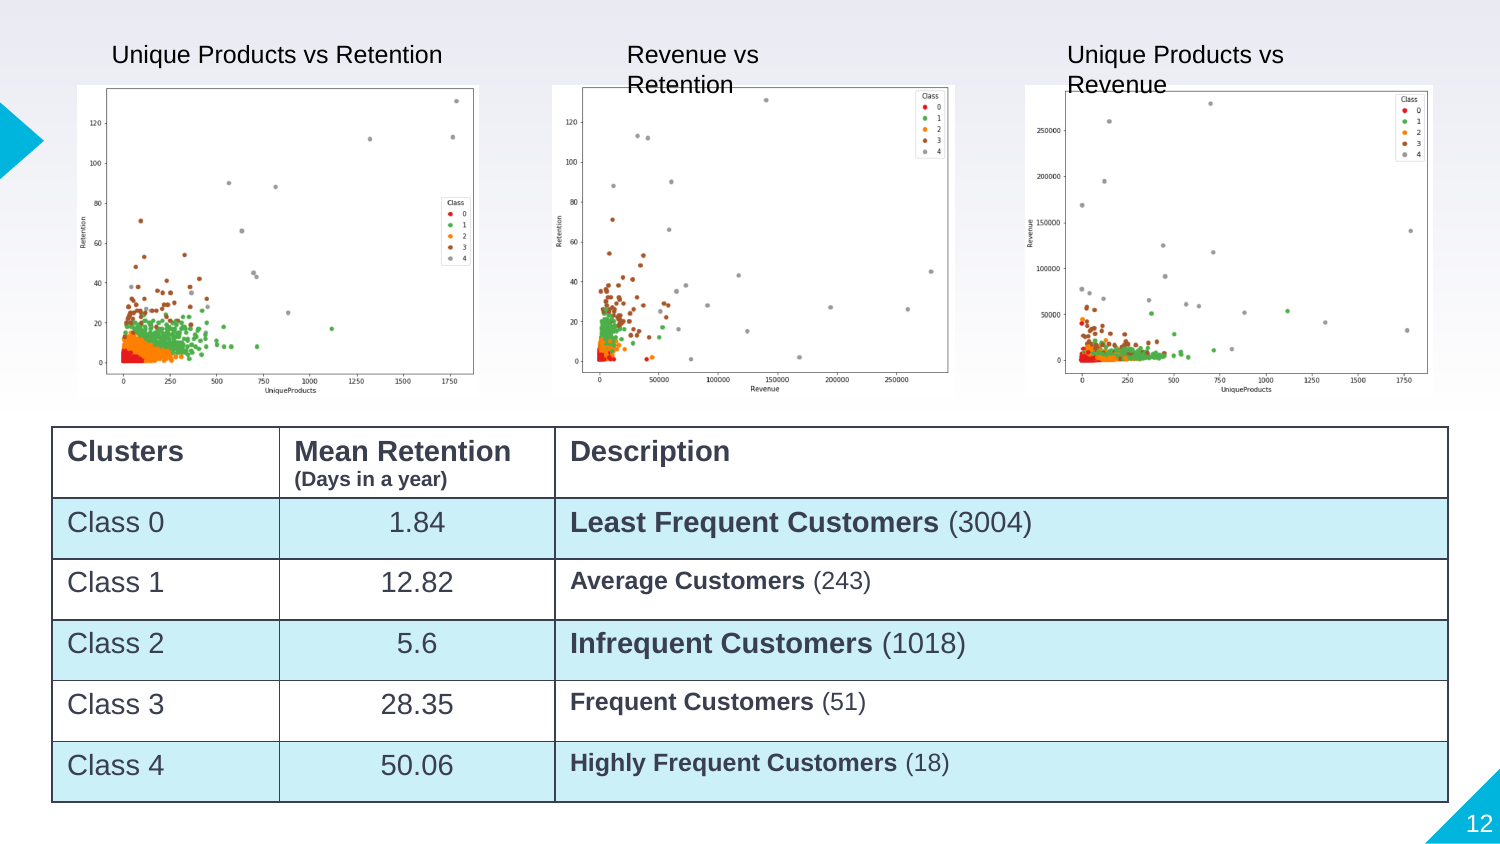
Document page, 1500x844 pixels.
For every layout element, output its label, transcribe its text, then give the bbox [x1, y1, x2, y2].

table_cell 28.35 [280, 681, 554, 741]
text_box Unique Products vs Revenue [1052, 31, 1406, 83]
text_box Revenue vs Retention [612, 31, 888, 83]
table_header Description [556, 428, 1447, 497]
table_cell Class 4 [53, 742, 279, 801]
table_cell Class 2 [53, 621, 279, 680]
table_cell 12.82 [280, 560, 554, 619]
picture [77, 84, 479, 398]
table_cell Highly Frequent Customers (18) [556, 742, 1447, 801]
table_cell 1.84 [280, 499, 554, 558]
table_cell Infrequent Customers (1018) [556, 621, 1447, 680]
picture [1025, 84, 1434, 398]
picture [551, 84, 955, 398]
table_cell Class 0 [53, 499, 279, 558]
table_cell 5.6 [280, 621, 554, 680]
text_box Unique Products vs Retention [96, 31, 459, 77]
table_cell Average Customers (243) [556, 560, 1447, 619]
table_cell Frequent Customers (51) [556, 681, 1447, 741]
table_cell Class 3 [53, 681, 279, 741]
table_cell Least Frequent Customers (3004) [556, 499, 1447, 558]
table_cell Class 1 [53, 560, 279, 619]
slide_number 12 [1418, 760, 1494, 838]
table_header Clusters [53, 428, 279, 497]
table_cell 50.06 [280, 742, 554, 801]
table_header Mean Retention (Days in a year) [280, 428, 554, 497]
